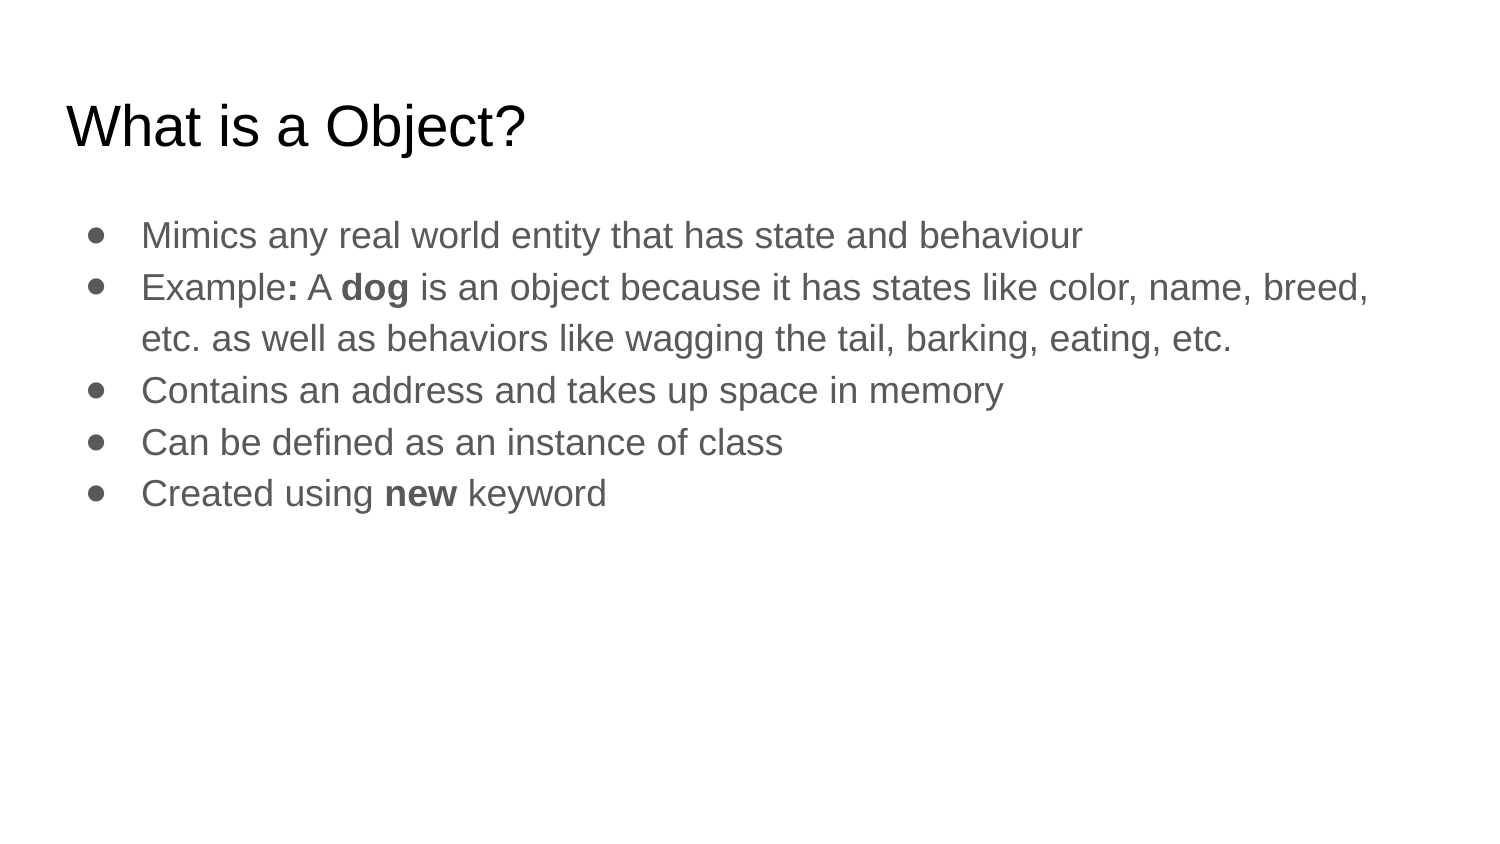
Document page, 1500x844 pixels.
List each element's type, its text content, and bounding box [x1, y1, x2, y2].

title What is a Object? [51, 72, 1449, 167]
list Mimics any real world entity that has state and behaviour Example: A dog is an object because it has states like color, name, breed, etc. as well as behaviors like wagging the tail, barking, eating, etc. Contains an address and takes up space in memory Can be defined as an instance of class Created using new keyword [51, 189, 1449, 750]
